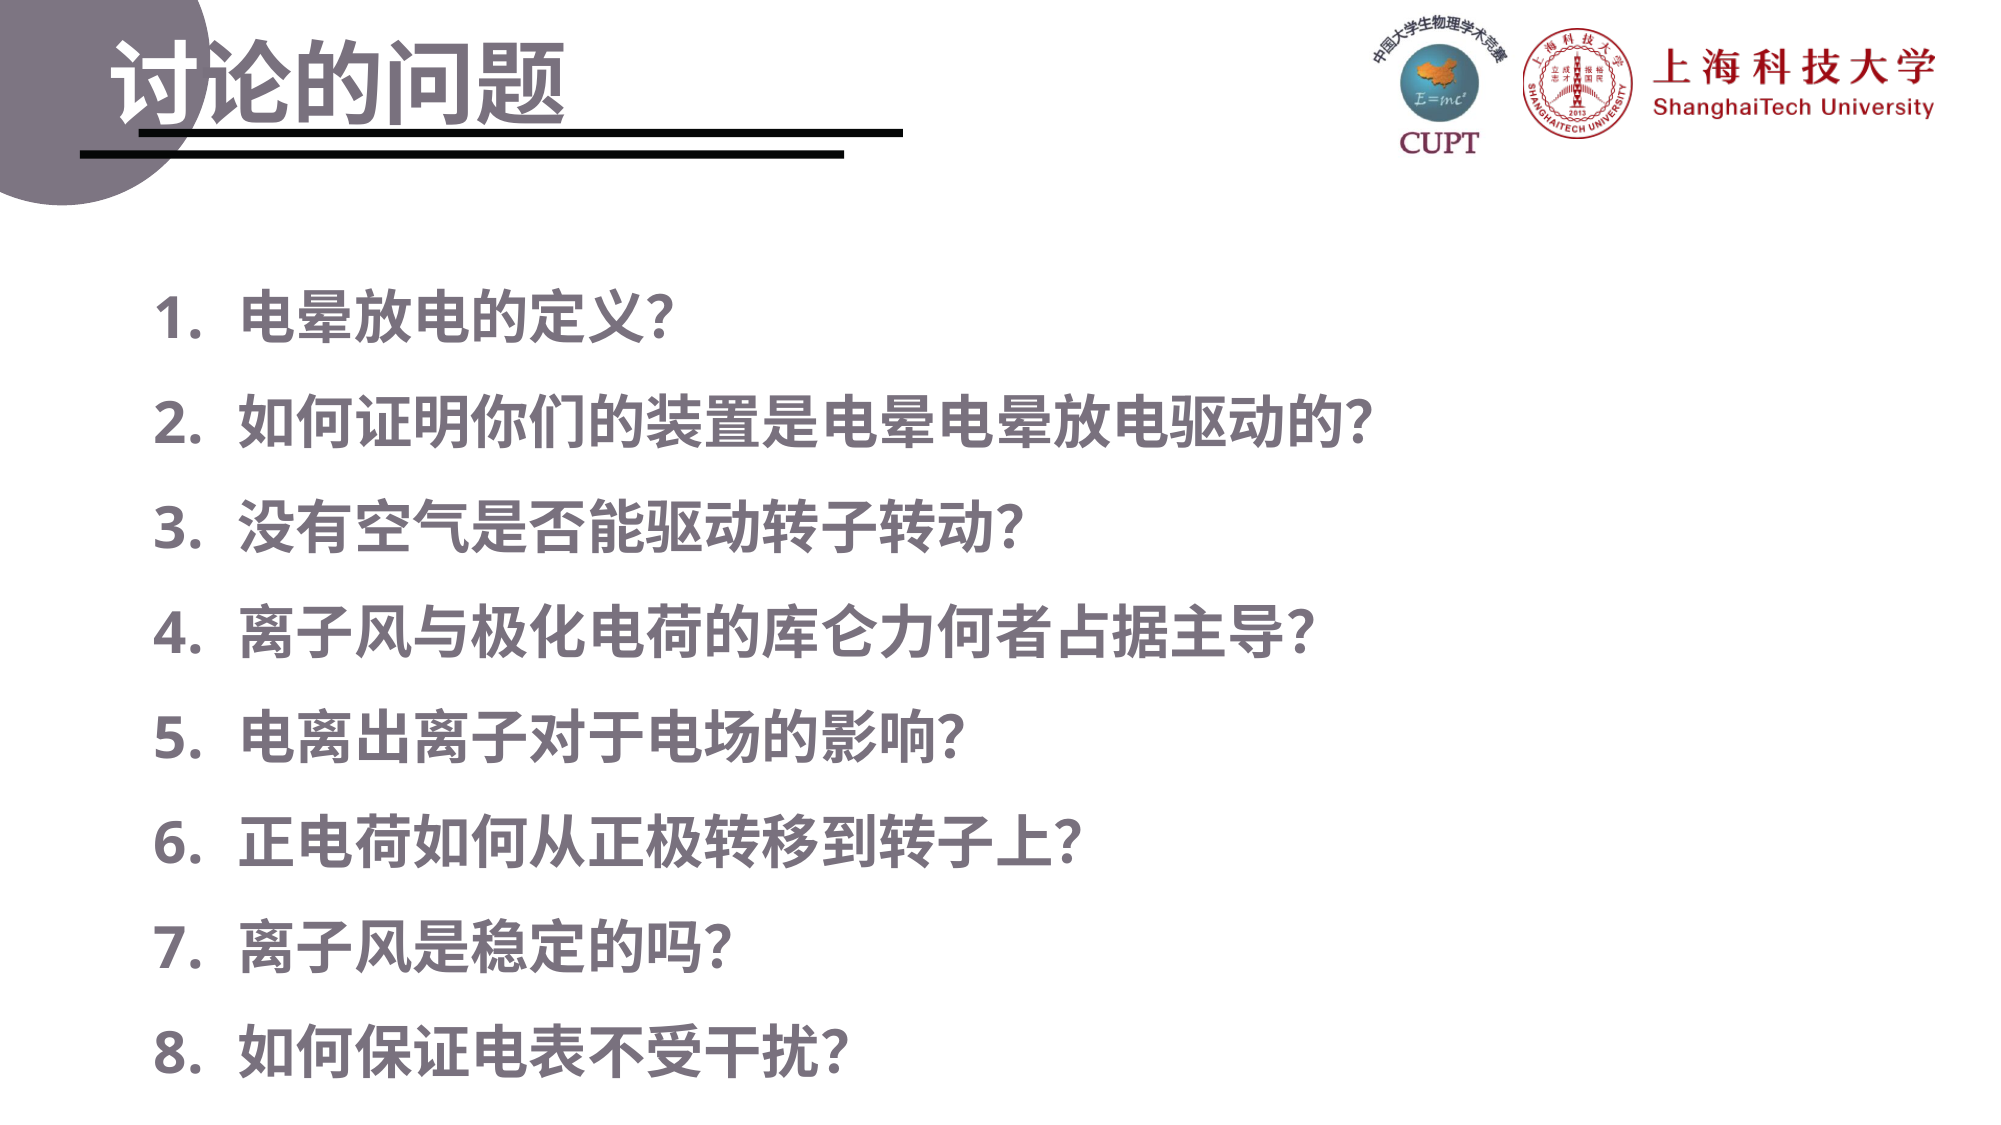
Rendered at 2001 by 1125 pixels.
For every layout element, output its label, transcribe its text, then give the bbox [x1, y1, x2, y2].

text_box 讨论的问题 [94, 0, 583, 144]
text_box 电晕放电的定义？ 如何证明你们的装置是电晕电晕放电驱动的？ 没有空气是否能驱动转子转动？ 离子风与极化电荷的库仑力何者占据主导？ 电离出离子对于电场的影响？ 正电荷如何从正极转移到转子上？ 离子风是稳定的吗？ 如何保证电表不受干扰？ [138, 237, 1935, 1093]
text_box [583, 128, 903, 138]
text_box [0, 0, 183, 206]
text_box [79, 150, 845, 159]
picture [1359, 0, 1935, 174]
